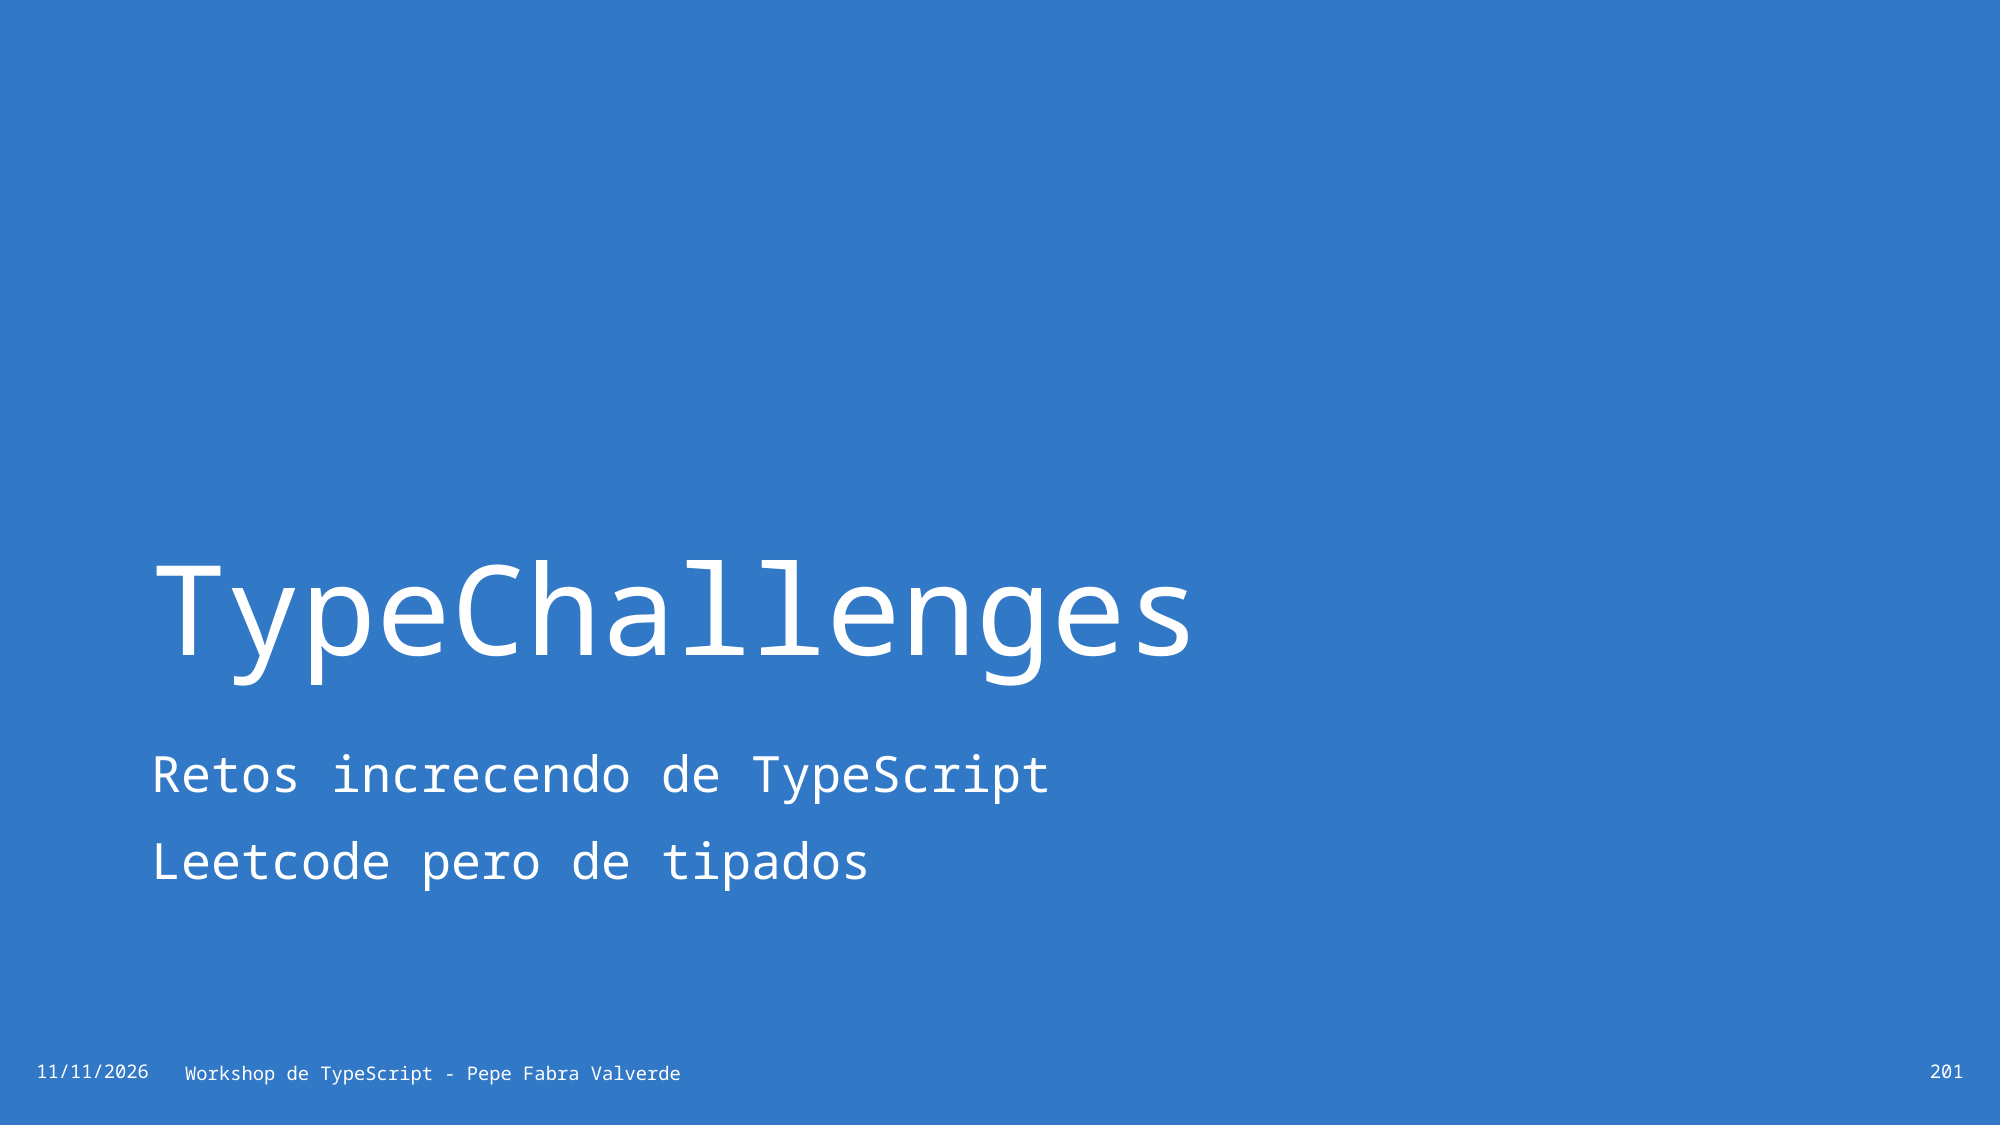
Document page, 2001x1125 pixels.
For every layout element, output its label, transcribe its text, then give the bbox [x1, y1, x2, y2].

text_box 03/11/2024 [21, 1042, 165, 1103]
text_box 201 [1528, 1042, 1979, 1103]
list Retos increcendo de TypeScript Leetcode pero de tipados [136, 728, 1862, 999]
text_box Workshop de TypeScript - Pepe Fabra Valverde [170, 1042, 846, 1103]
title TypeChallenges [136, 60, 1862, 688]
